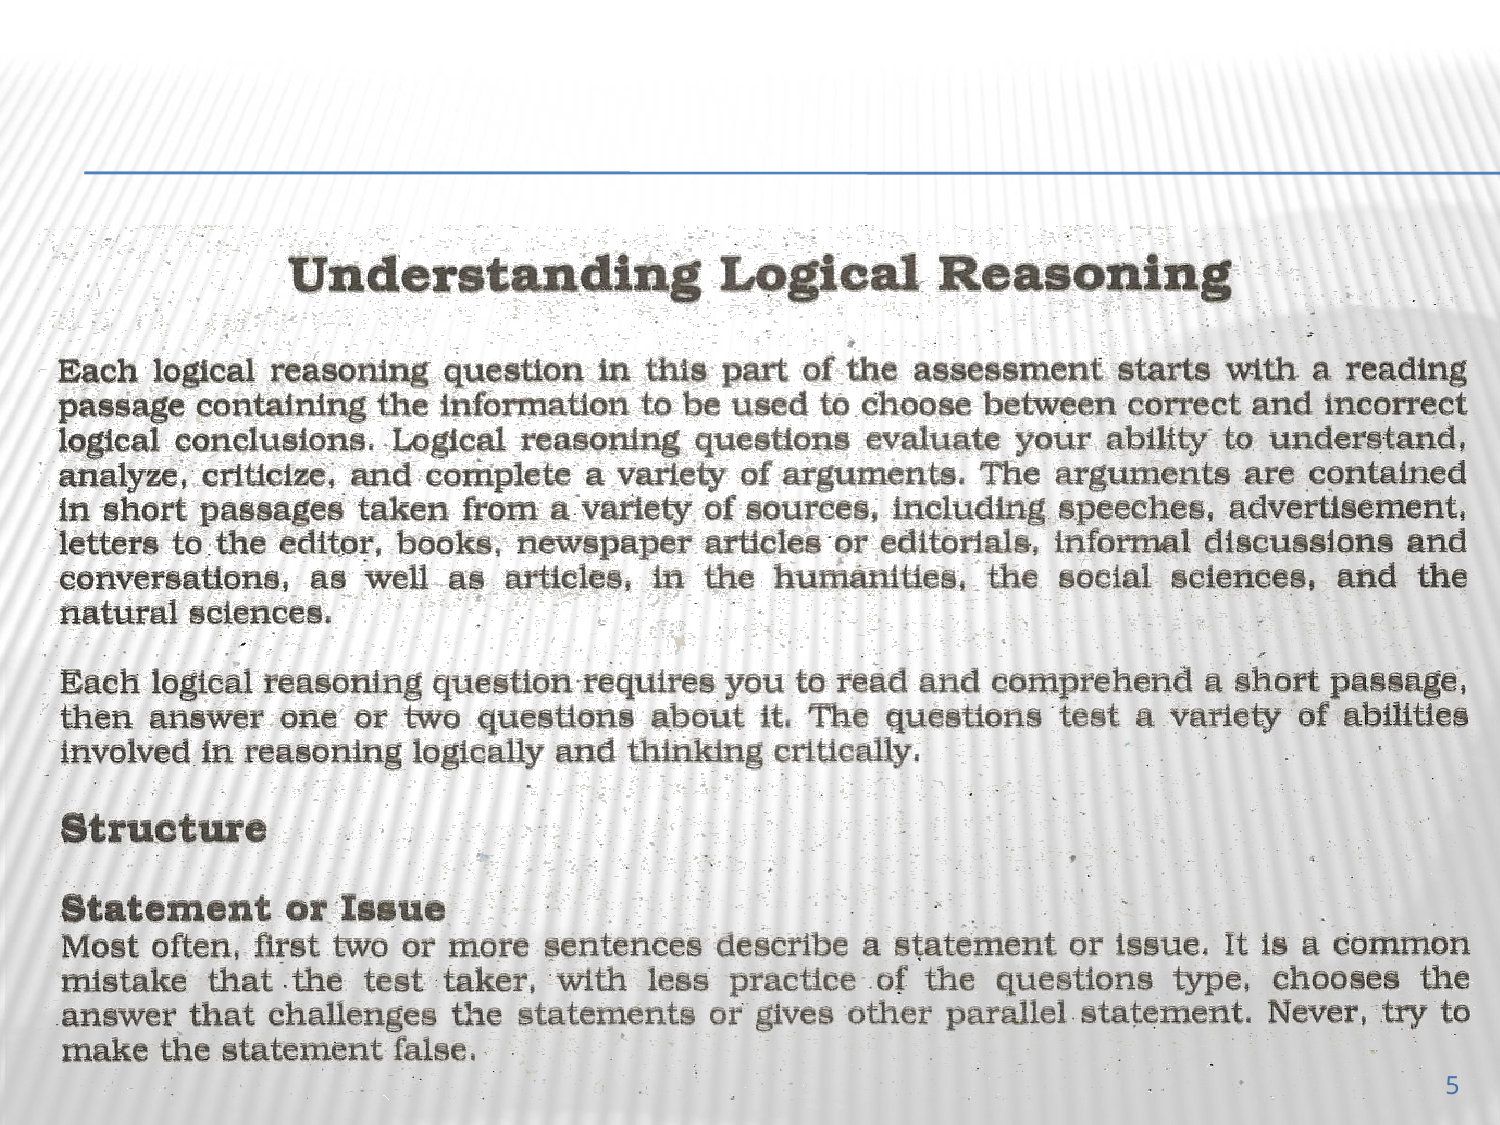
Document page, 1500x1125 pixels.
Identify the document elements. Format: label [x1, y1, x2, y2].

list [36, 224, 1476, 1101]
